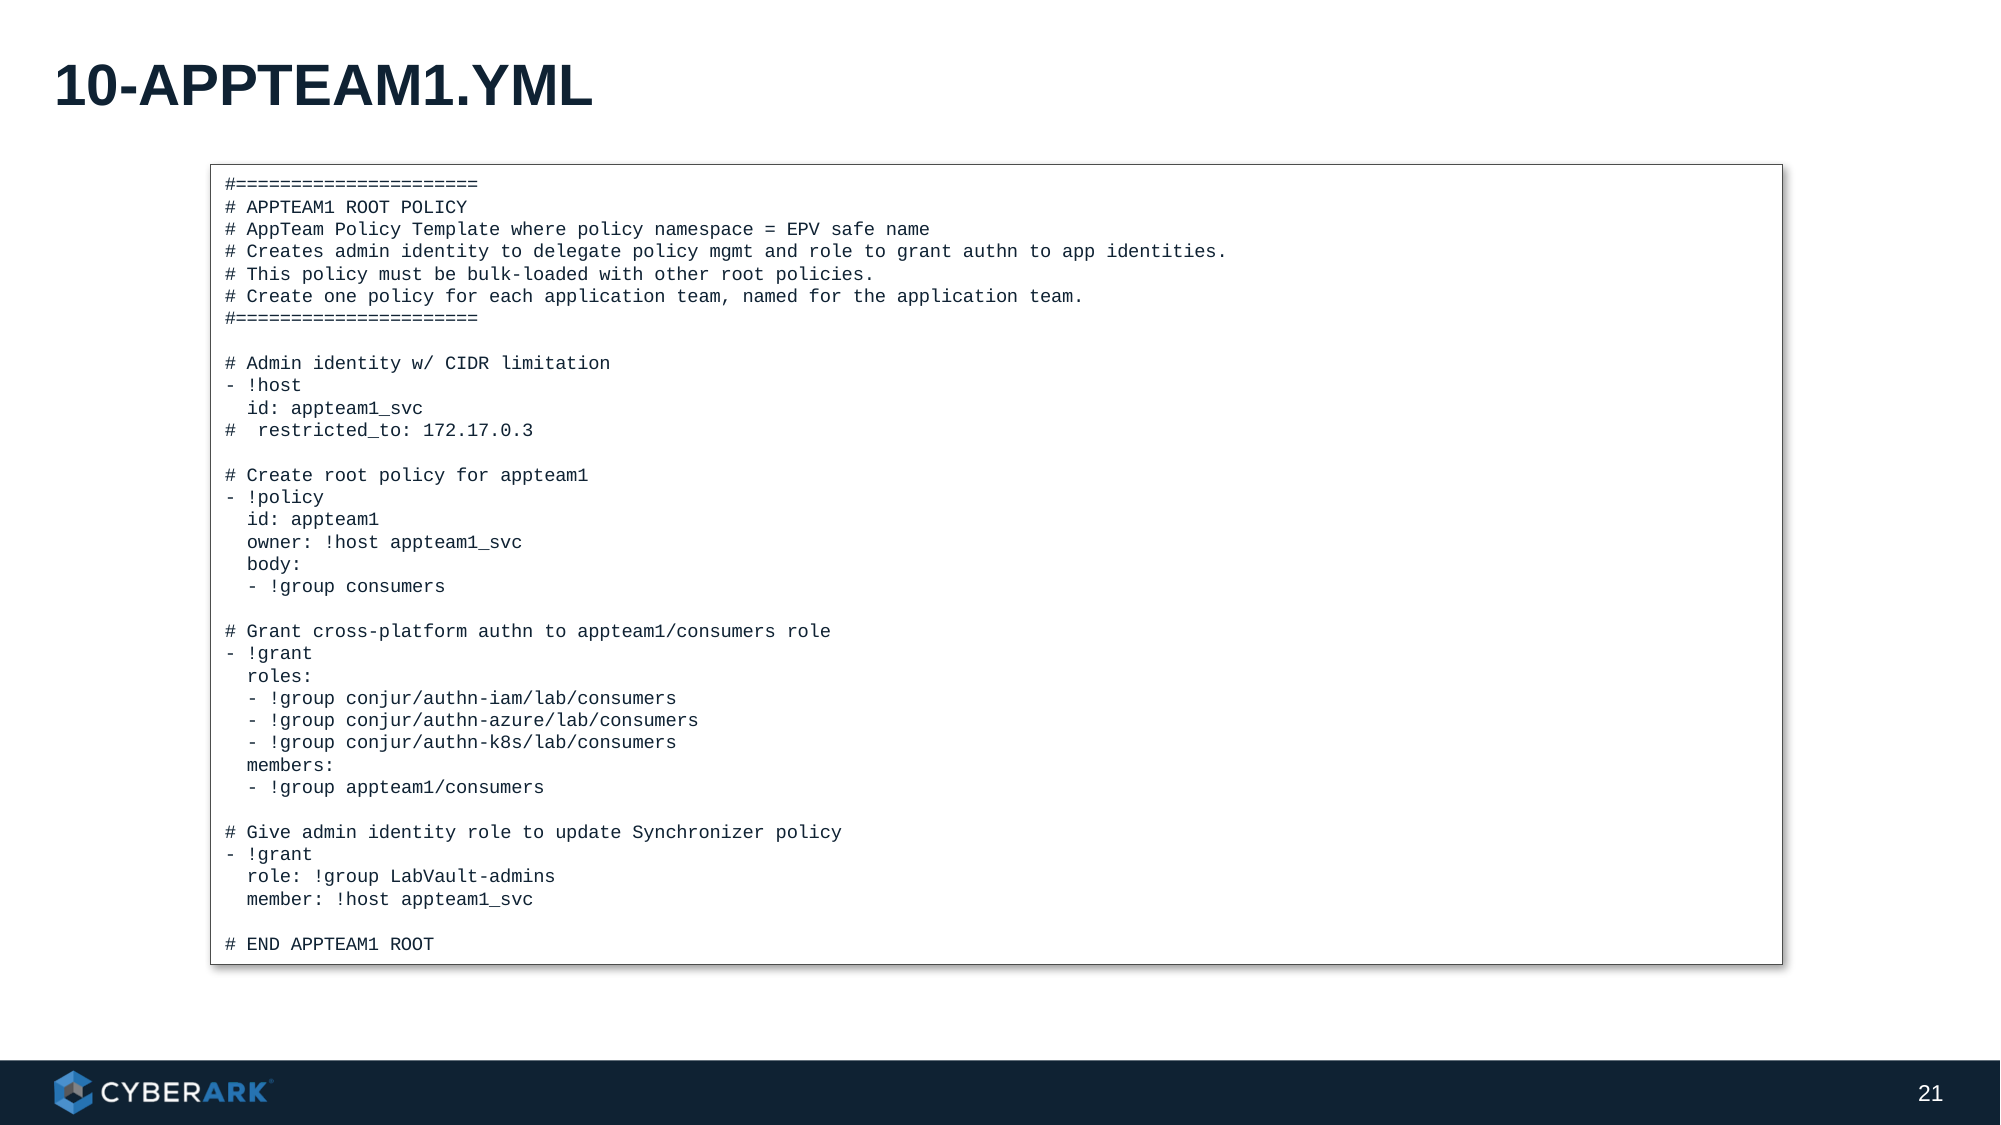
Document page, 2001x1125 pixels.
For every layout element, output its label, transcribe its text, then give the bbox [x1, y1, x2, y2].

title 10-Appteam1.yml [54, 53, 1948, 120]
slide_number 21 [1758, 1077, 1944, 1108]
text_box #====================== # APPTEAM1 ROOT POLICY # AppTeam Policy Template where policy namespace = EPV safe name # Creates admin identity to delegate policy mgmt and role to grant authn to app identities. # This policy must be bulk-loaded with other root policies. # Create one policy for each application team, named for the application team. #====================== # Admin identity w/ CIDR limitation - !host id: appteam1_svc # restricted_to: 172.17.0.3 # Create root policy for appteam1 - !policy id: appteam1 owner: !host appteam1_svc body: - !group consumers # Grant cross-platform authn to appteam1/consumers role - !grant roles: - !group conjur/authn-iam/lab/consumers - !group conjur/authn-azure/lab/consumers - !group conjur/authn-k8s/lab/consumers members: - !group appteam1/consumers # Give admin identity role to update Synchronizer policy - !grant role: !group LabVault-admins member: !host appteam1_svc # END APPTEAM1 ROOT [210, 164, 1783, 965]
picture [54, 1070, 274, 1115]
